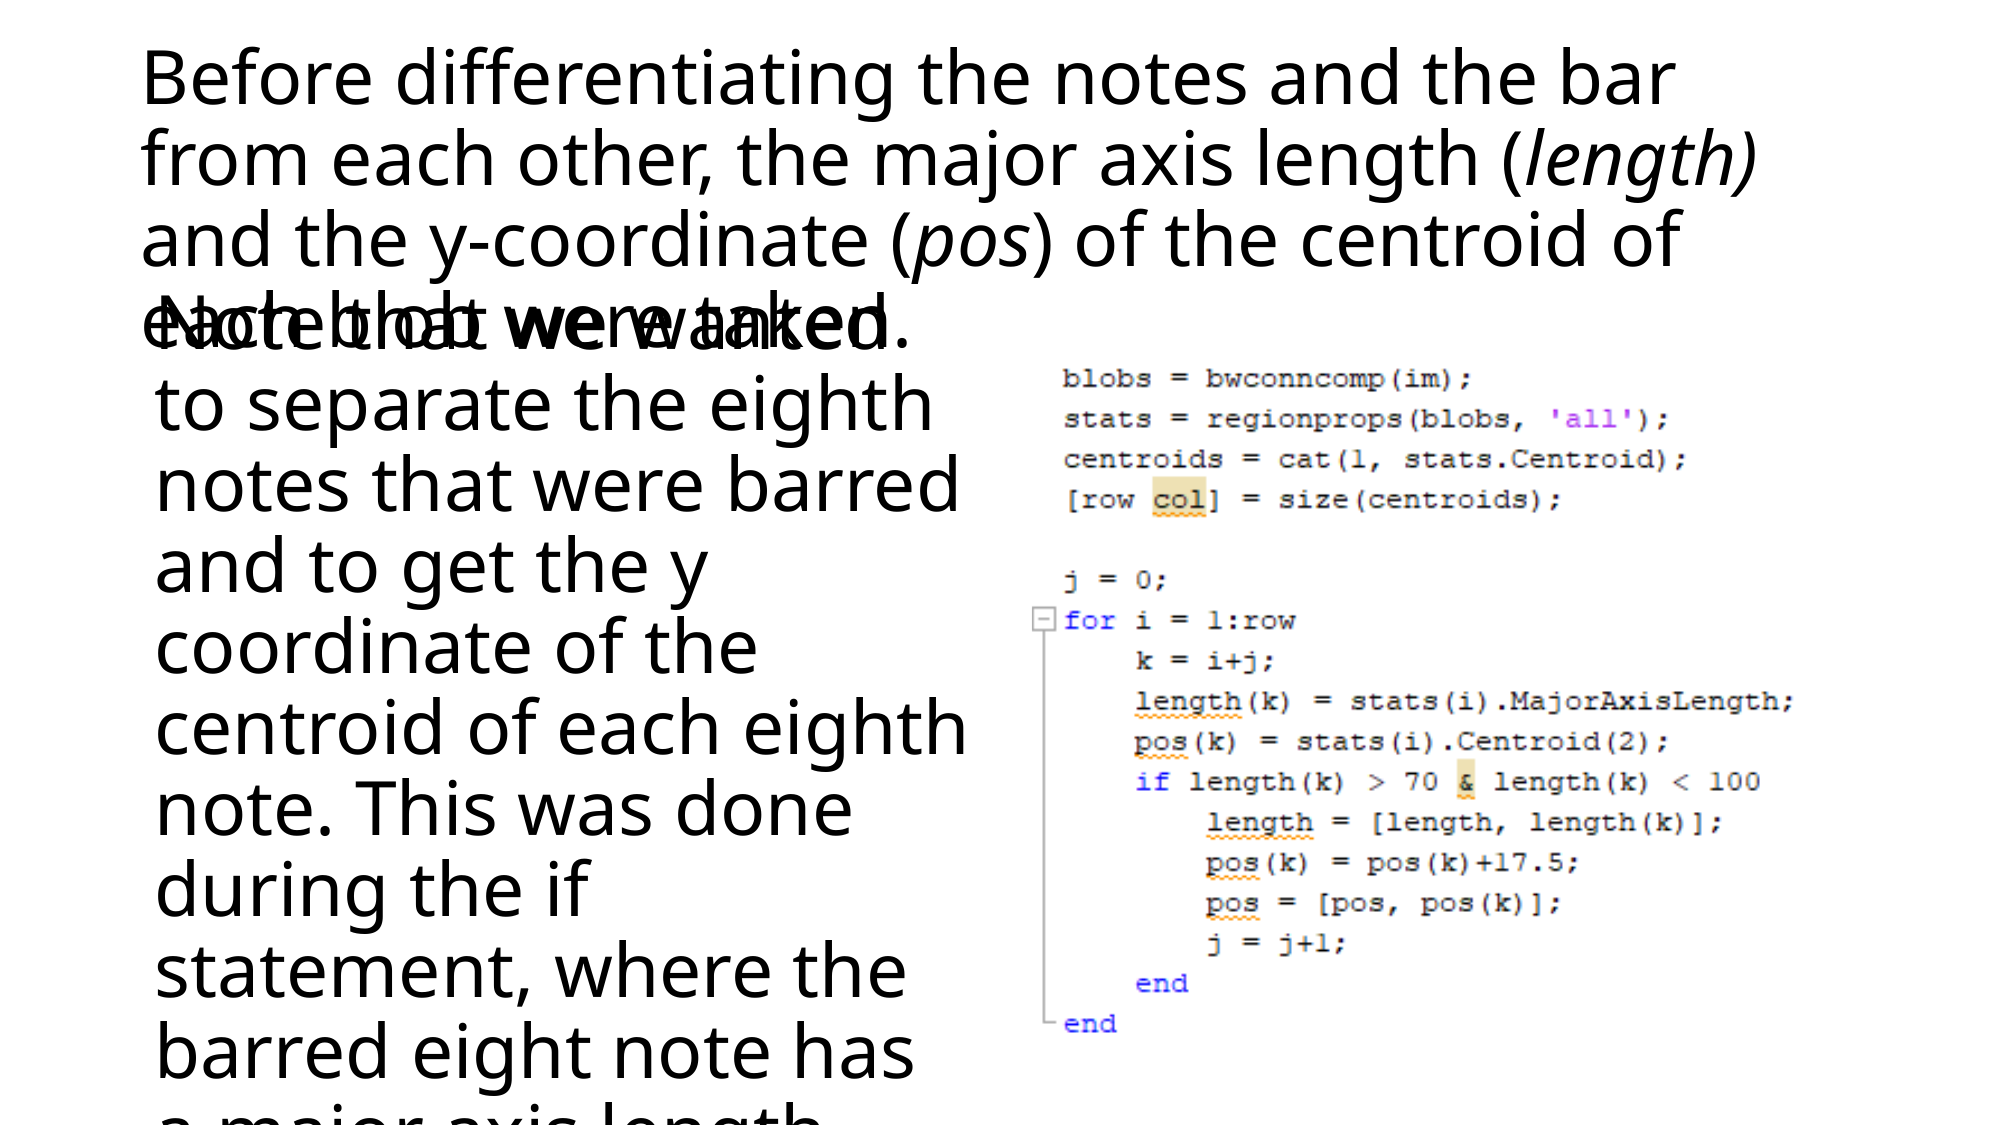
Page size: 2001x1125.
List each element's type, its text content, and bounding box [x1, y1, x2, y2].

text_box Before differentiating the notes and the bar from each other, the major axis length (length) and the y-coordinate (pos) of the centroid of each blob were taken. [125, 32, 1851, 379]
text_box Note that we wanted to separate the eighth notes that were barred and to get the y coordinate of the centroid of each eighth note. This was done during the if statement, where the barred eight note has a major axis length greater than 70 and less than 100. [140, 277, 989, 1059]
picture [1031, 343, 1915, 1081]
